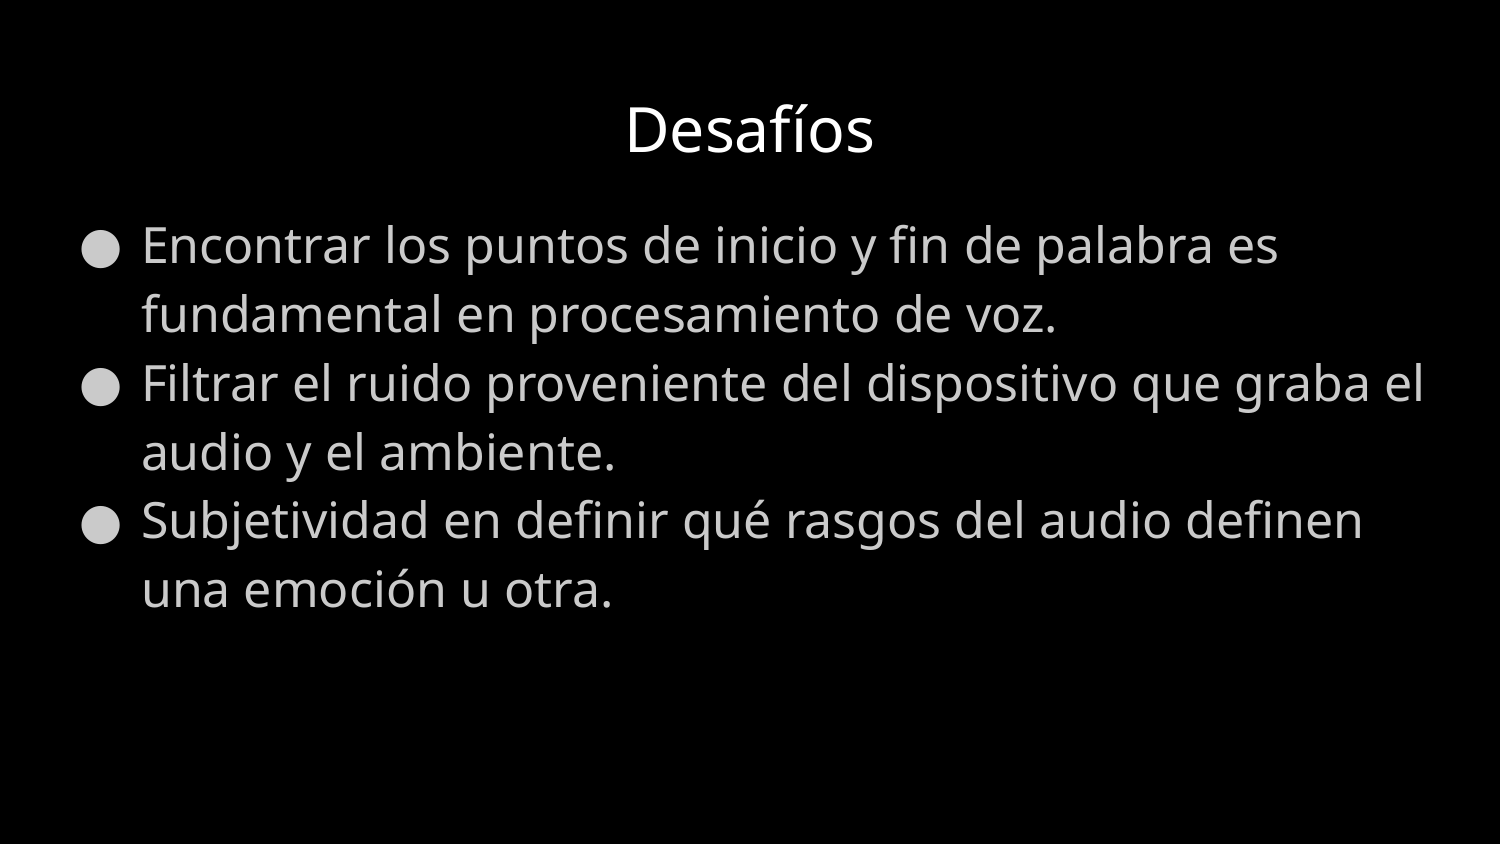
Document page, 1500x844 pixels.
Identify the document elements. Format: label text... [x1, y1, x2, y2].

title Desafíos [51, 75, 1449, 169]
list Encontrar los puntos de inicio y fin de palabra es fundamental en procesamiento de voz. Filtrar el ruido proveniente del dispositivo que graba el audio y el ambiente. Subjetividad en definir qué rasgos del audio definen una emoción u otra. [51, 189, 1449, 750]
